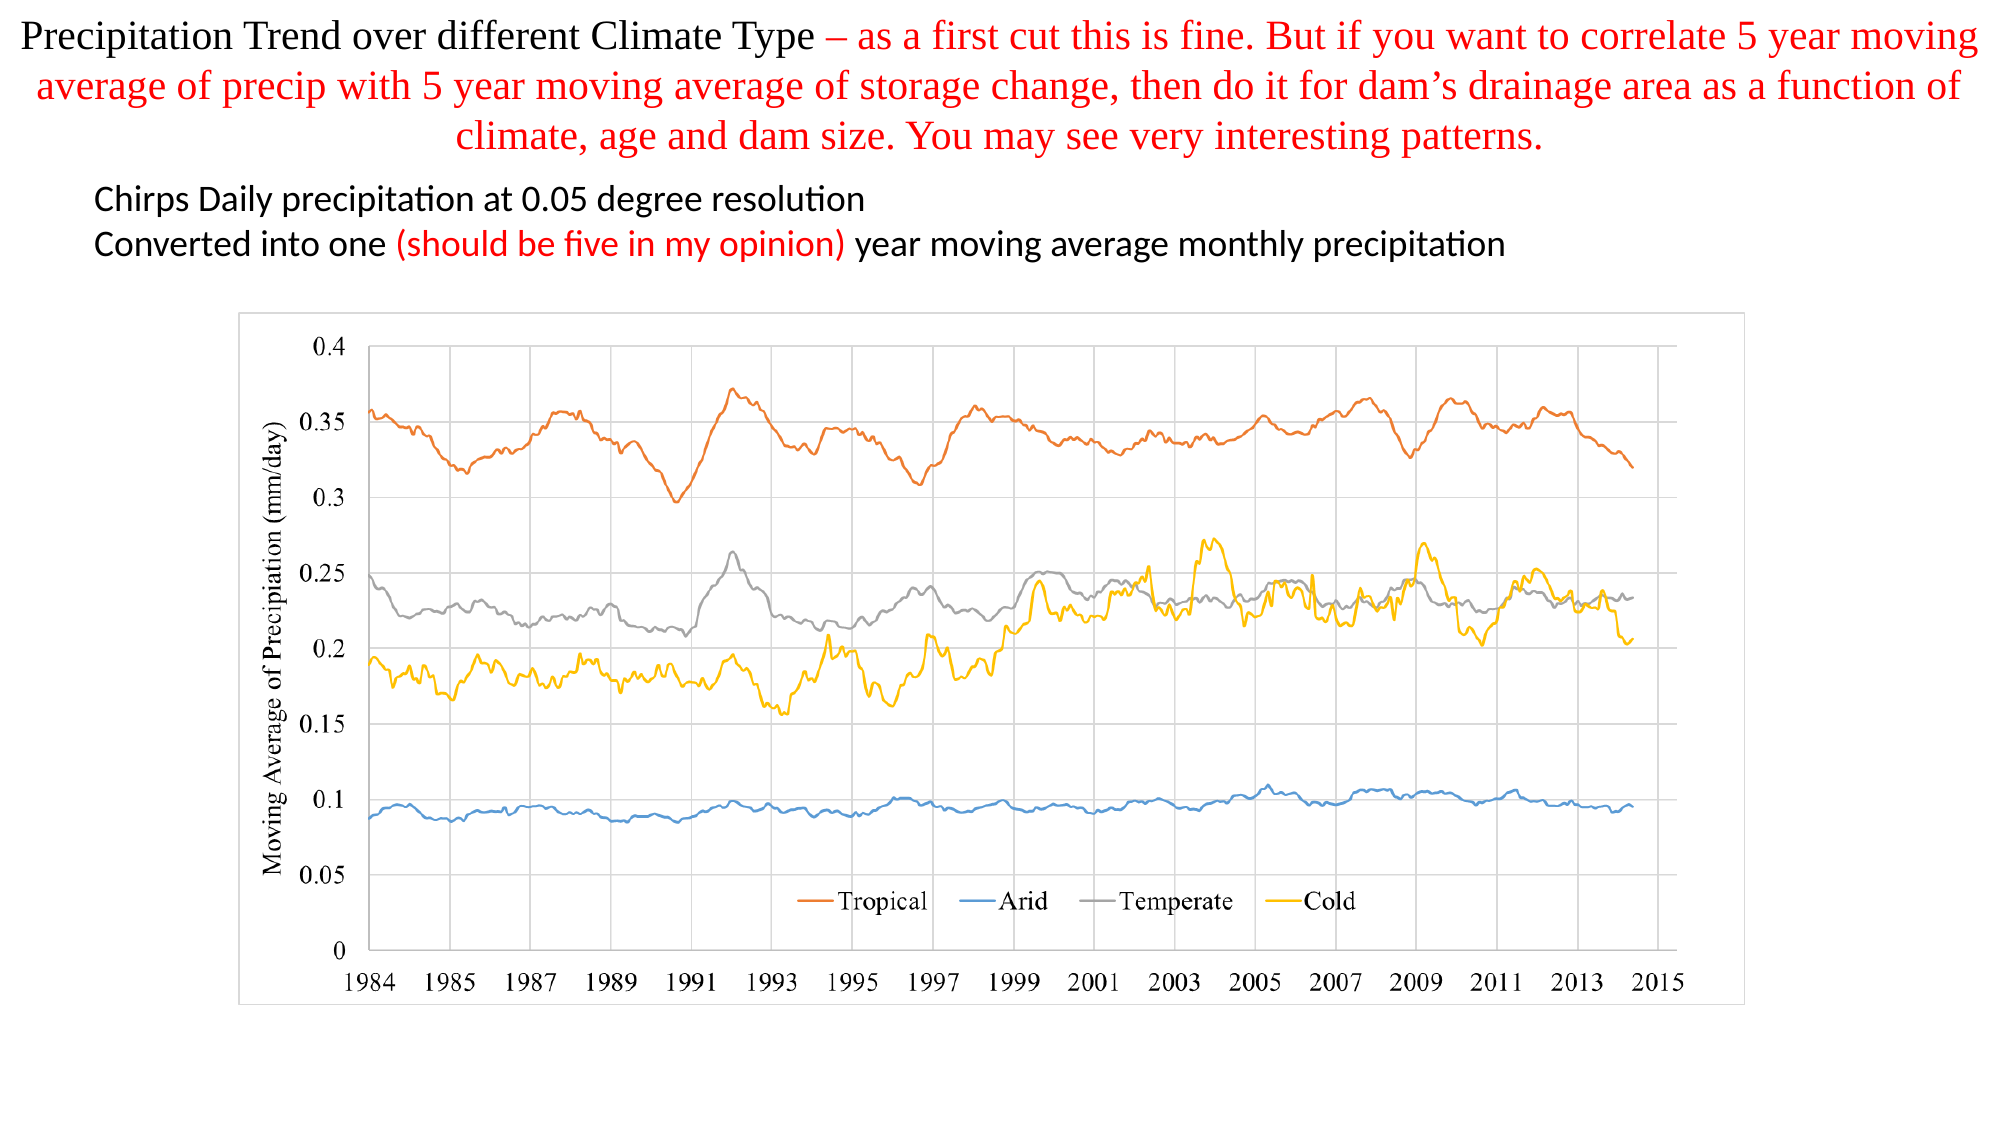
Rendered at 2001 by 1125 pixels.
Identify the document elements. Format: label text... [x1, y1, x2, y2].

text_box Precipitation Trend over different Climate Type – as a first cut this is fine. But if you want to correlate 5 year moving average of precip with 5 year moving average of storage change, then do it for dam’s drainage area as a function of climate, age and dam size. You may see very interesting patterns. [0, 0, 2000, 165]
text_box Chirps Daily precipitation at 0.05 degree resolution Converted into one (should be five in my opinion) year moving average monthly precipitation [79, 166, 1522, 272]
picture [238, 312, 1745, 1005]
